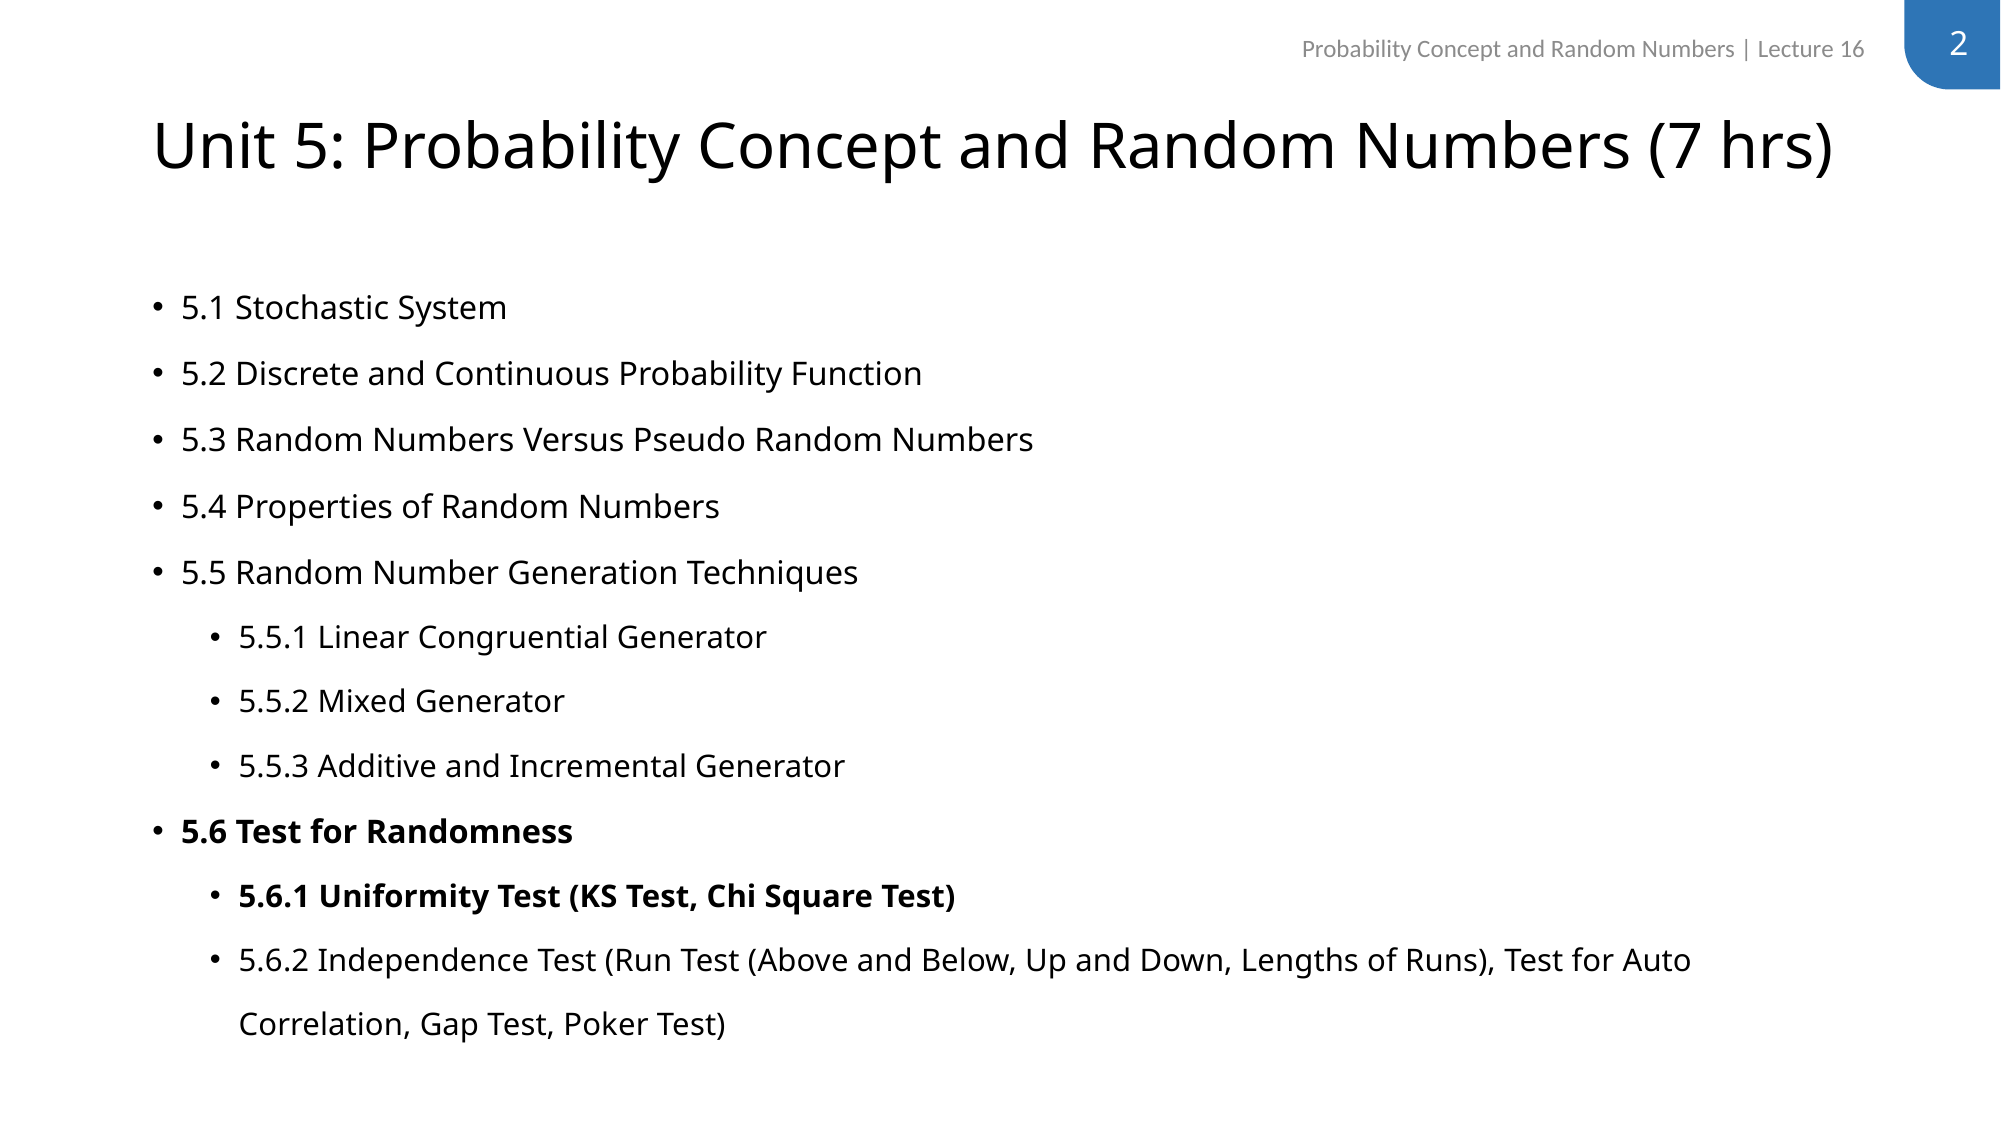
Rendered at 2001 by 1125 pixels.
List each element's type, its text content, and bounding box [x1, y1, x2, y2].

title Unit 5: Probability Concept and Random Numbers (7 hrs) [137, 59, 1863, 231]
slide_number 2 [1887, 14, 1984, 75]
list 5.1 Stochastic System 5.2 Discrete and Continuous Probability Function 5.3 Random Numbers Versus Pseudo Random Numbers 5.4 Properties of Random Numbers 5.5 Random Number Generation Techniques 5.5.1 Linear Congruential Generator 5.5.2 Mixed Generator 5.5.3 Additive and Incremental Generator 5.6 Test for Randomness 5.6.1 Uniformity Test (KS Test, Chi Square Test) 5.6.2 Independence Test (Run Test (Above and Below, Up and Down, Lengths of Runs), Test for Auto Correlation, Gap Test, Poker Test) [137, 254, 1863, 1062]
footer Probability Concept and Random Numbers | Lecture 16 [1205, 17, 1881, 78]
